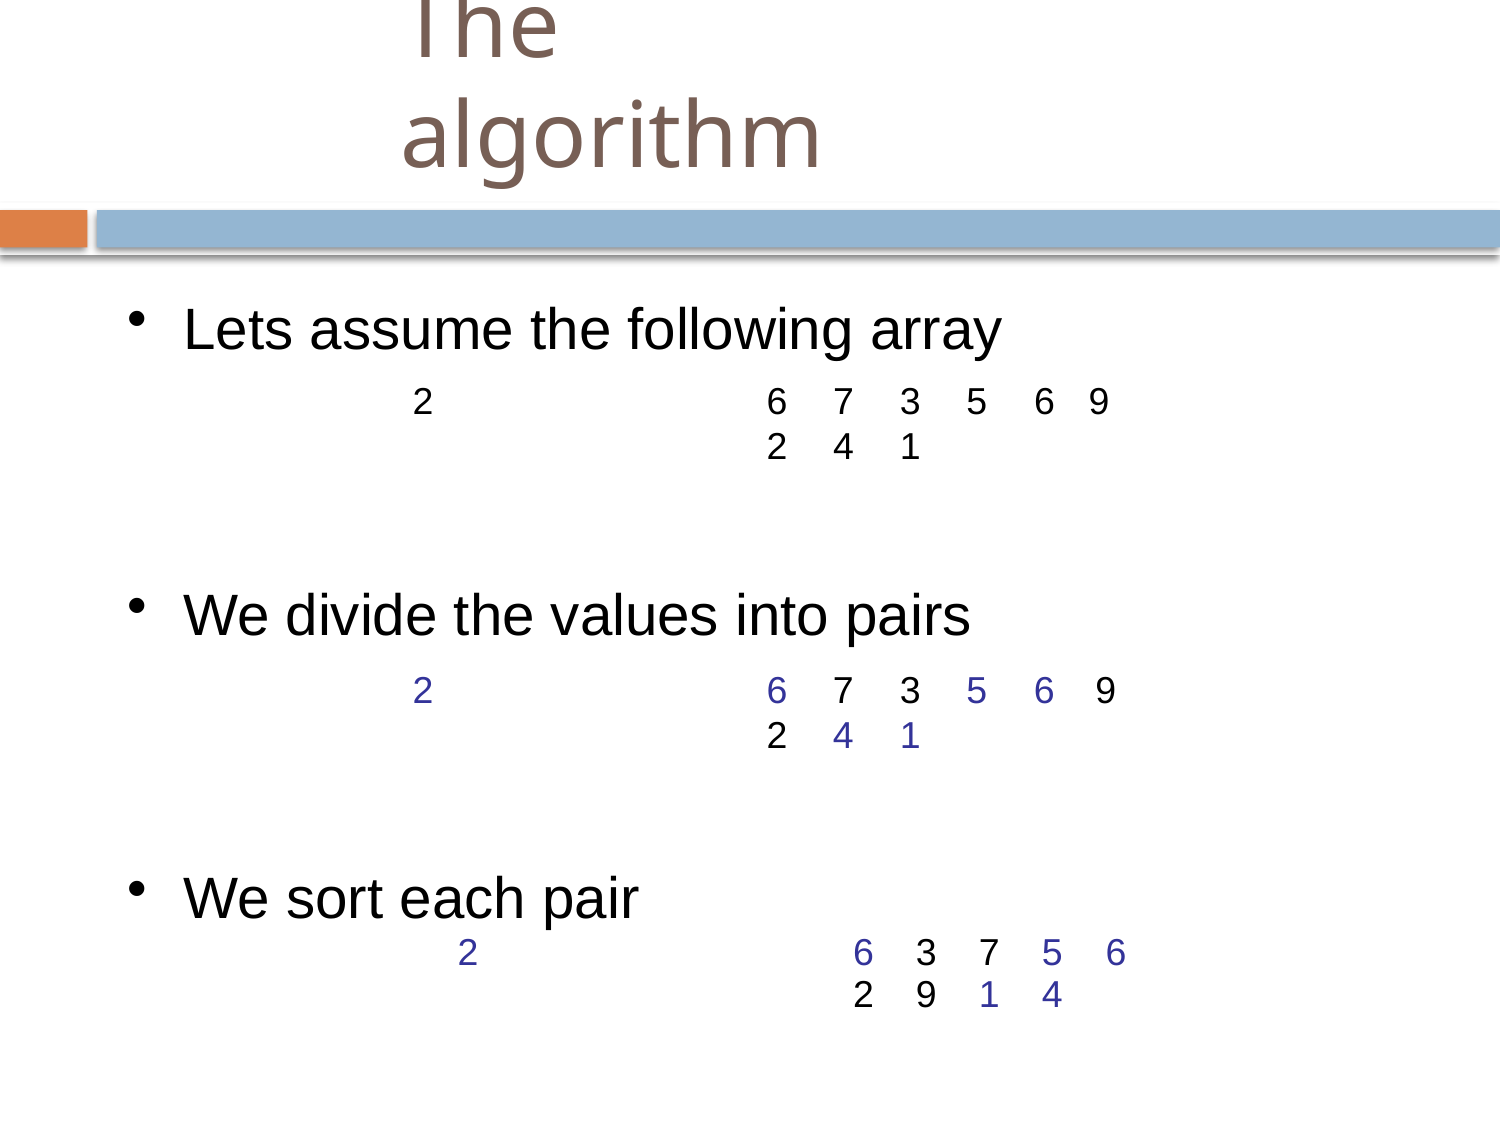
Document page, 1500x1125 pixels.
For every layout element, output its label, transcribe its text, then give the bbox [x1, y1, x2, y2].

title The algorithm [398, 0, 964, 186]
text_box Lets assume the following array 2 6 7 3 5 6 9 2 4 1 We divide the values into pairs 2 6 7 3 5 6 9 2 4 1 We sort each pair 2 6 3 7 5 6 2 9 1 4 Get the first pair (both lowest values!) [125, 263, 1152, 1125]
